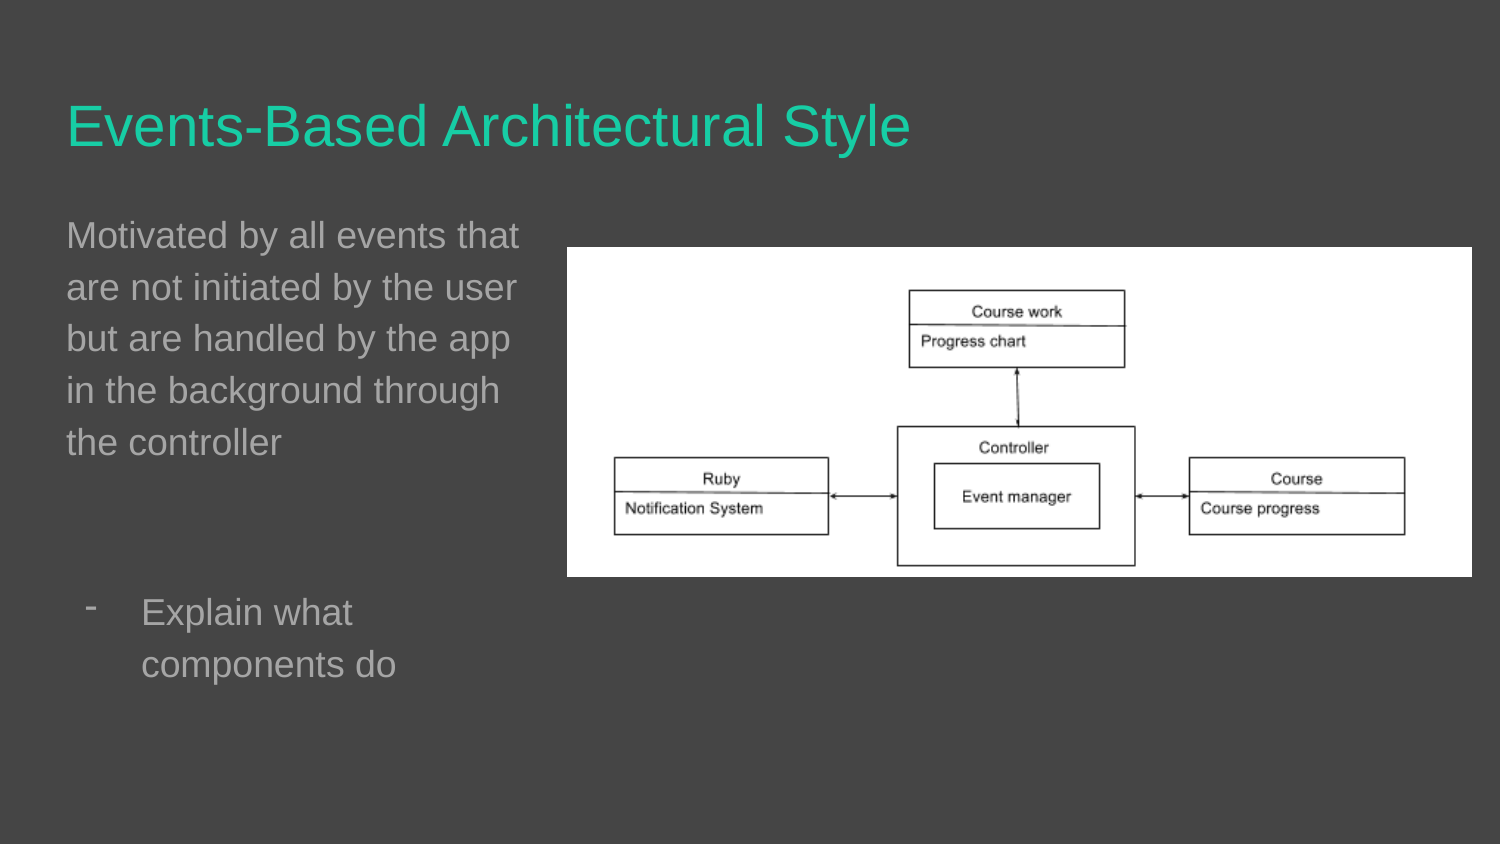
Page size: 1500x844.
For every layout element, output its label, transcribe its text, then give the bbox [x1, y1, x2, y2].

list Motivated by all events that are not initiated by the user but are handled by the app in the background through the controller Explain what components do [51, 189, 546, 750]
title Events-Based Architectural Style [51, 72, 1449, 167]
picture [567, 247, 1473, 577]
